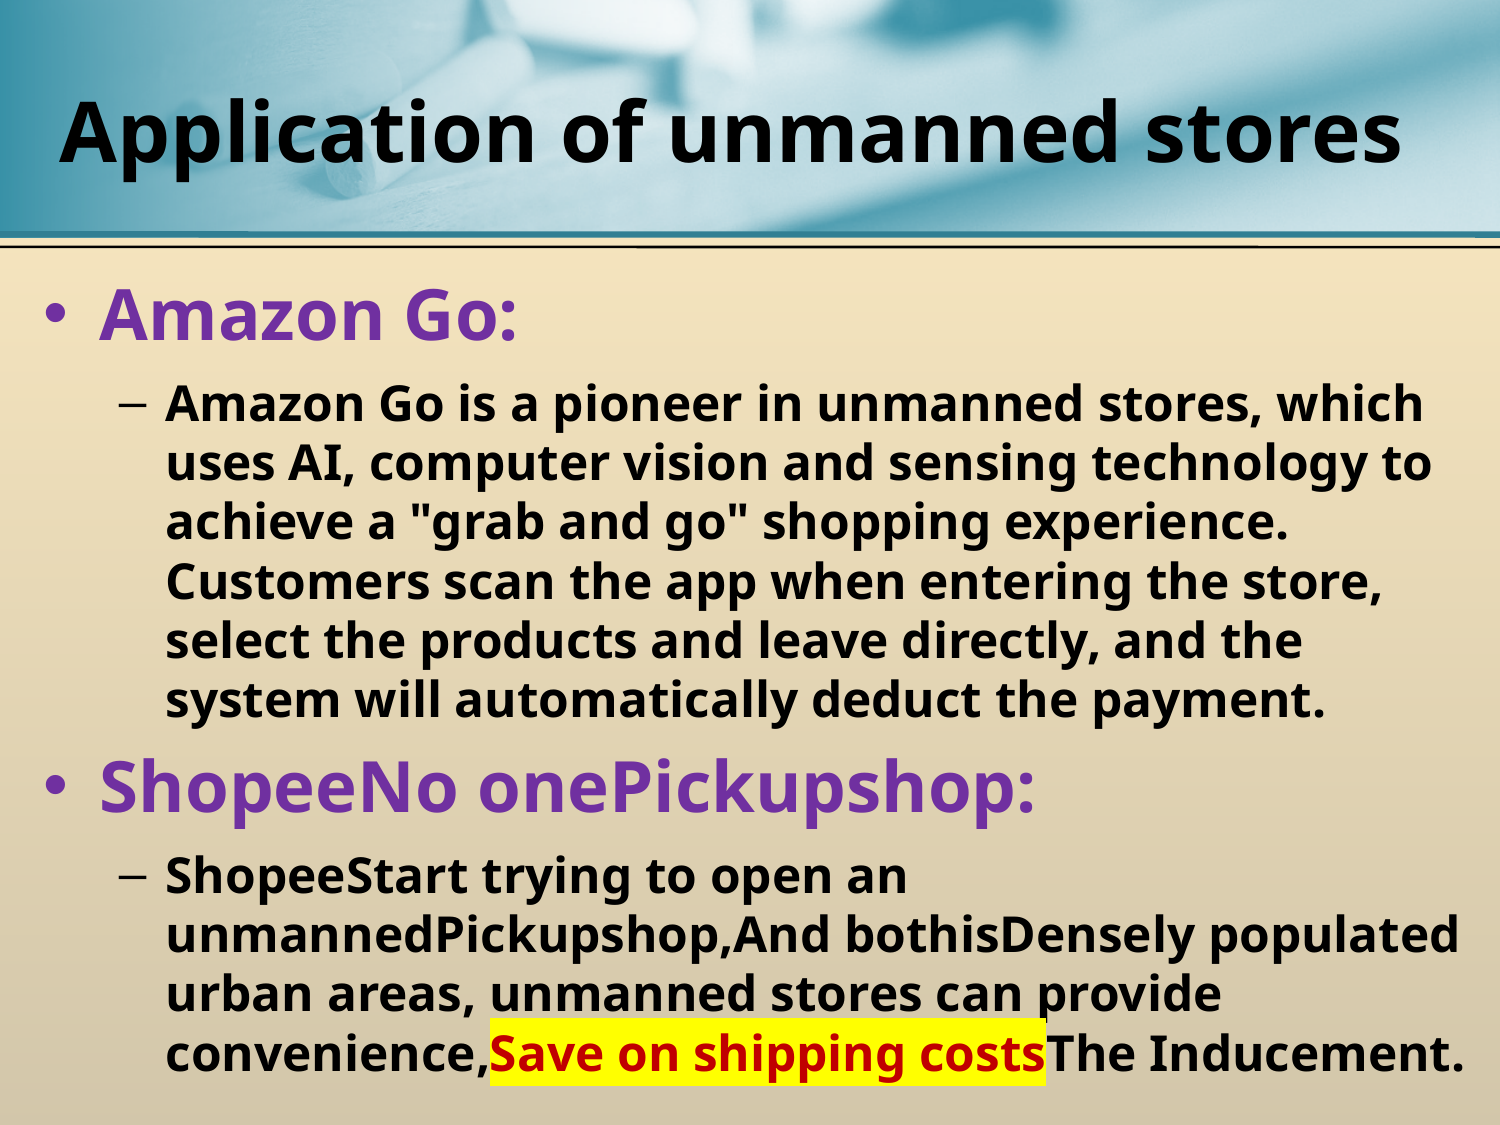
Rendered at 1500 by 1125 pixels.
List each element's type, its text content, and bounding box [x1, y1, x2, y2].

list Amazon Go: Amazon Go is a pioneer in unmanned stores, which uses AI, computer vision and sensing technology to achieve a "grab and go" shopping experience. Customers scan the app when entering the store, select the products and leave directly, and the system will automatically deduct the payment. ShopeeNo onePickupshop: ShopeeStart trying to open an unmannedPickupshop,And bothisDensely populated urban areas, unmanned stores can provide convenience,Save on shipping costsThe Inducement. [29, 262, 1481, 1103]
title Application of unmanned stores [45, 24, 1481, 233]
